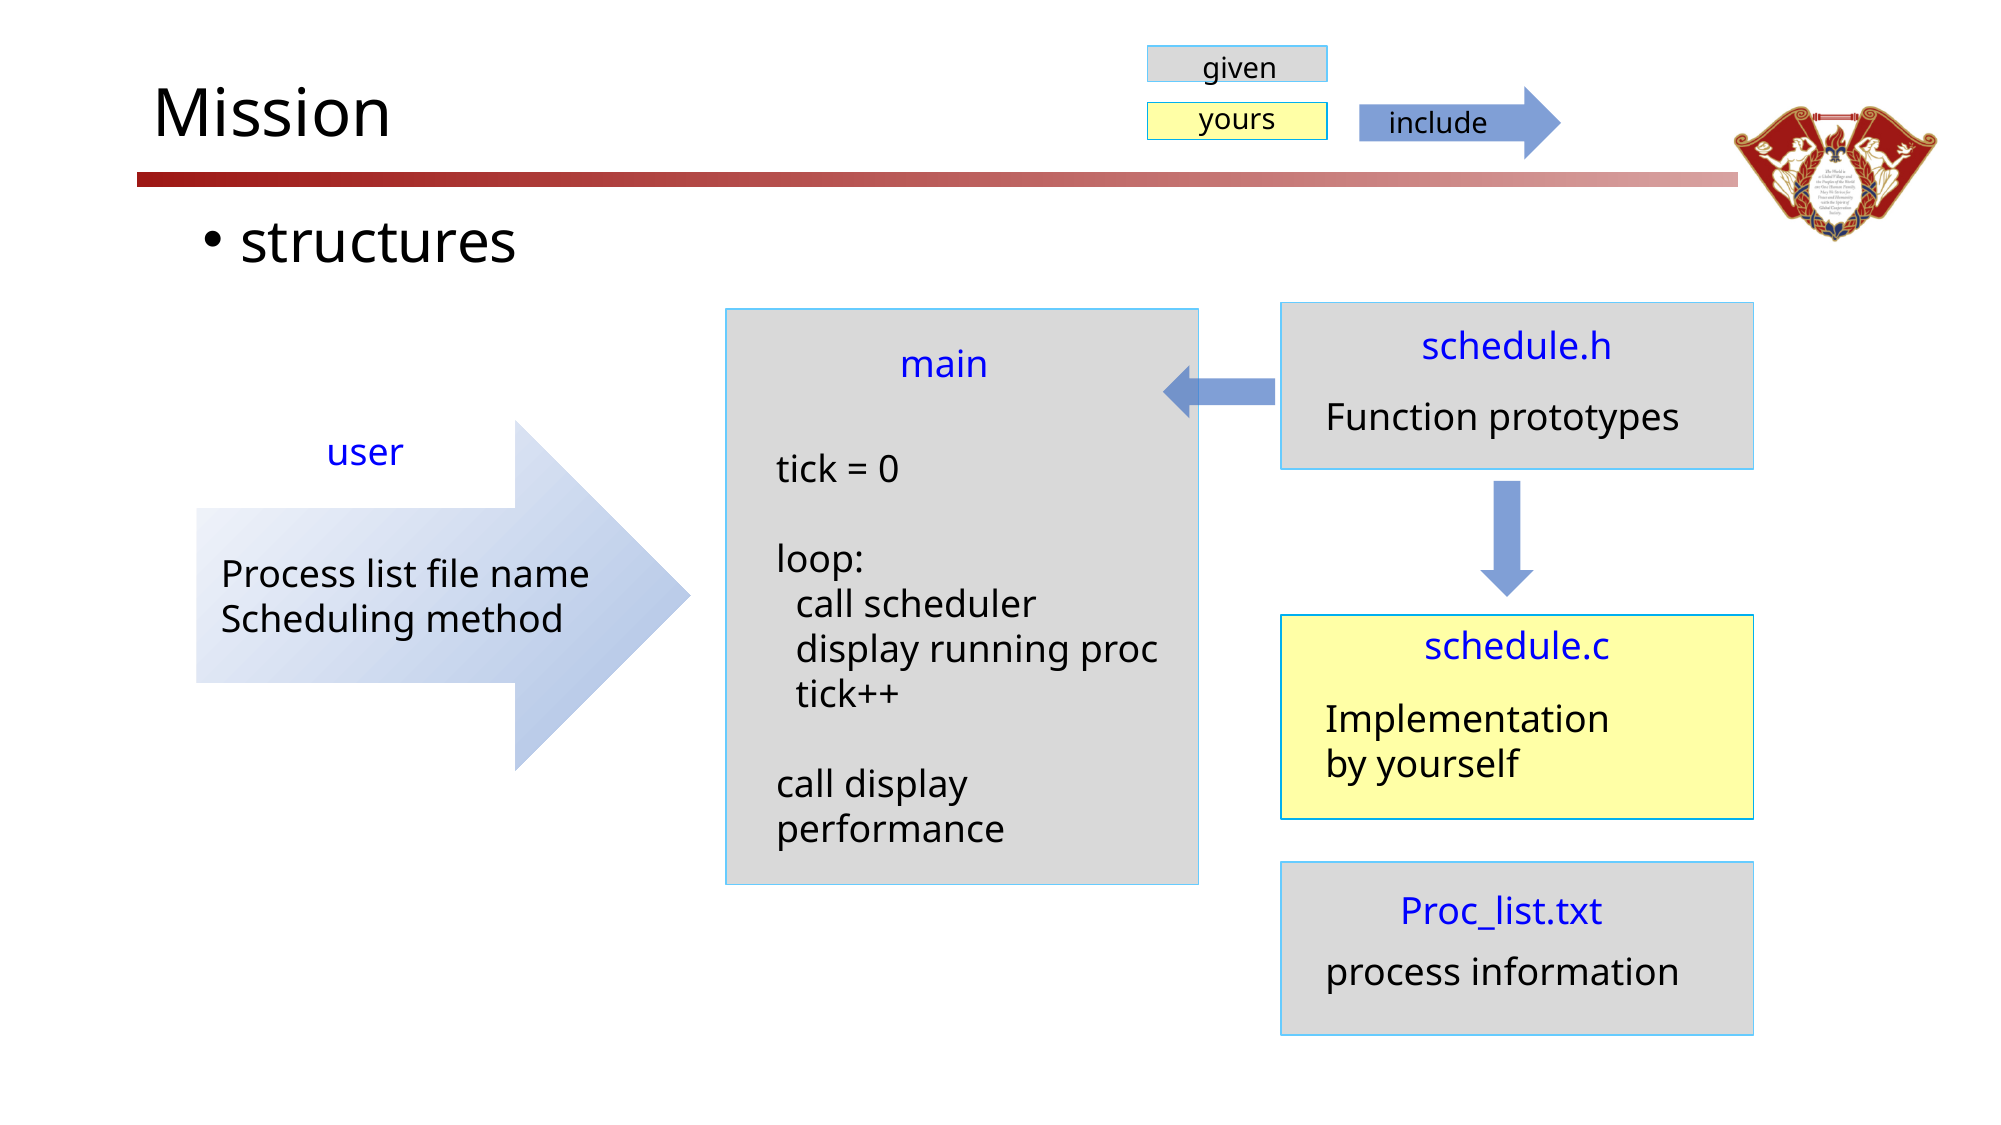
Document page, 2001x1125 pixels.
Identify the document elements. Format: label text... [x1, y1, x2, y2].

text_box process information [1310, 940, 1724, 1001]
title Mission [137, 59, 1863, 169]
text_box [1281, 861, 1754, 1035]
text_box [1162, 365, 1276, 419]
text_box tick = 0 loop: call scheduler display running proc tick++ call display performance [761, 437, 1175, 858]
text_box Proc_list.txt [1354, 879, 1649, 940]
text_box main [832, 332, 1057, 393]
picture [1719, 94, 1950, 254]
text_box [1147, 41, 1562, 160]
text_box [725, 309, 1199, 885]
text_box [1281, 302, 1754, 470]
text_box Function prototypes [1310, 385, 1724, 446]
text_box [1480, 480, 1534, 597]
text_box Implementation by yourself [1310, 687, 1724, 793]
text_box [196, 420, 691, 771]
list structures [187, 196, 1804, 315]
text_box schedule.h [1404, 314, 1630, 375]
text_box user [253, 420, 478, 481]
text_box schedule.c [1404, 614, 1630, 675]
text_box Process list file name Scheduling method [206, 542, 620, 648]
text_box [1281, 614, 1754, 820]
